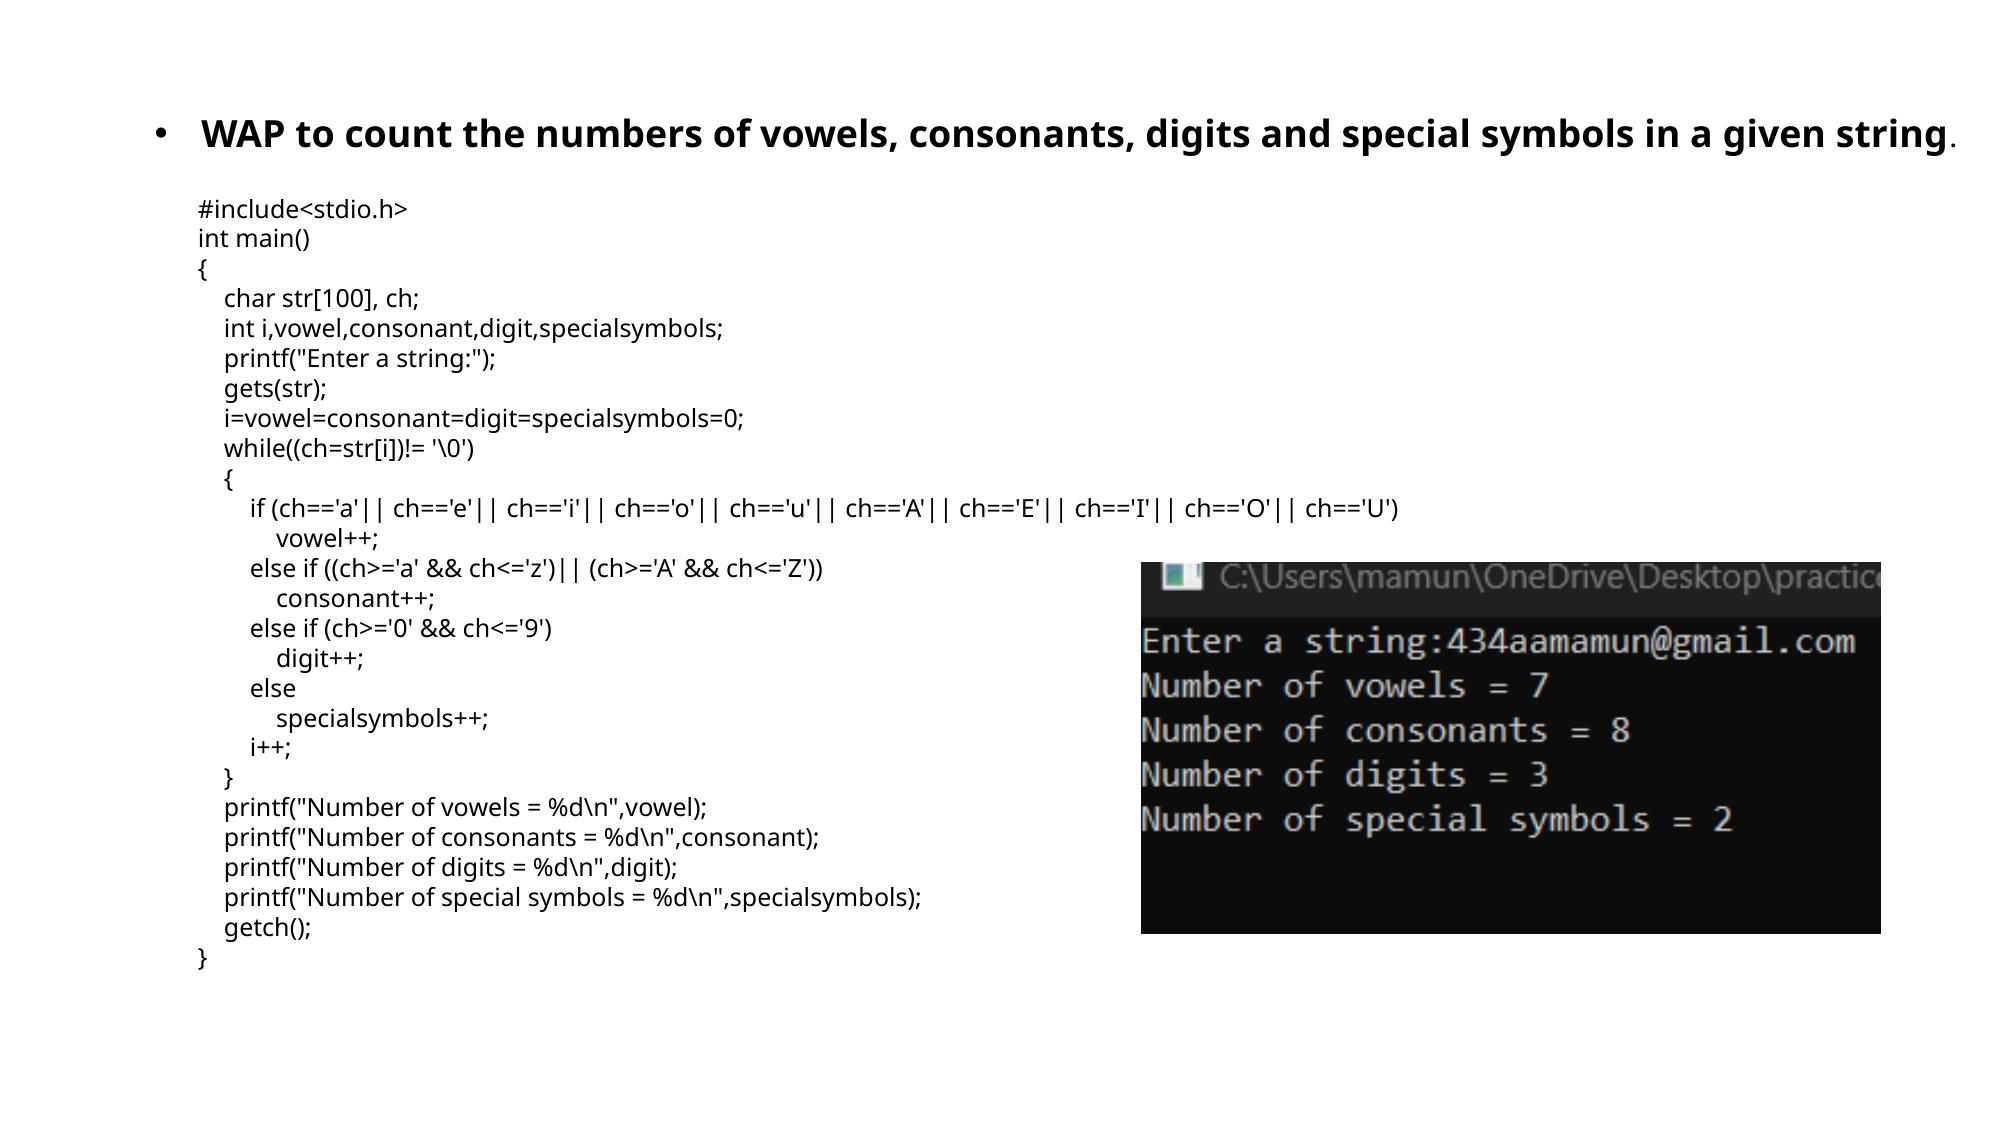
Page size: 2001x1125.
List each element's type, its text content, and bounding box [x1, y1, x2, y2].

picture [1141, 562, 1881, 934]
text_box WAP to count the numbers of vowels, consonants, digits and special symbols in a given string. [139, 102, 2000, 163]
text_box #include<stdio.h> int main() { char str[100], ch; int i,vowel,consonant,digit,specialsymbols; printf("Enter a string:"); gets(str); i=vowel=consonant=digit=specialsymbols=0; while((ch=str[i])!= '\0') { if (ch=='a'|| ch=='e'|| ch=='i'|| ch=='o'|| ch=='u'|| ch=='A'|| ch=='E'|| ch=='I'|| ch=='O'|| ch=='U') vowel++; else if ((ch>='a' && ch<='z')|| (ch>='A' && ch<='Z')) consonant++; else if (ch>='0' && ch<='9') digit++; else specialsymbols++; i++; } printf("Number of vowels = %d\n",vowel); printf("Number of consonants = %d\n",consonant); printf("Number of digits = %d\n",digit); printf("Number of special symbols = %d\n",specialsymbols); getch(); } [183, 185, 1795, 979]
